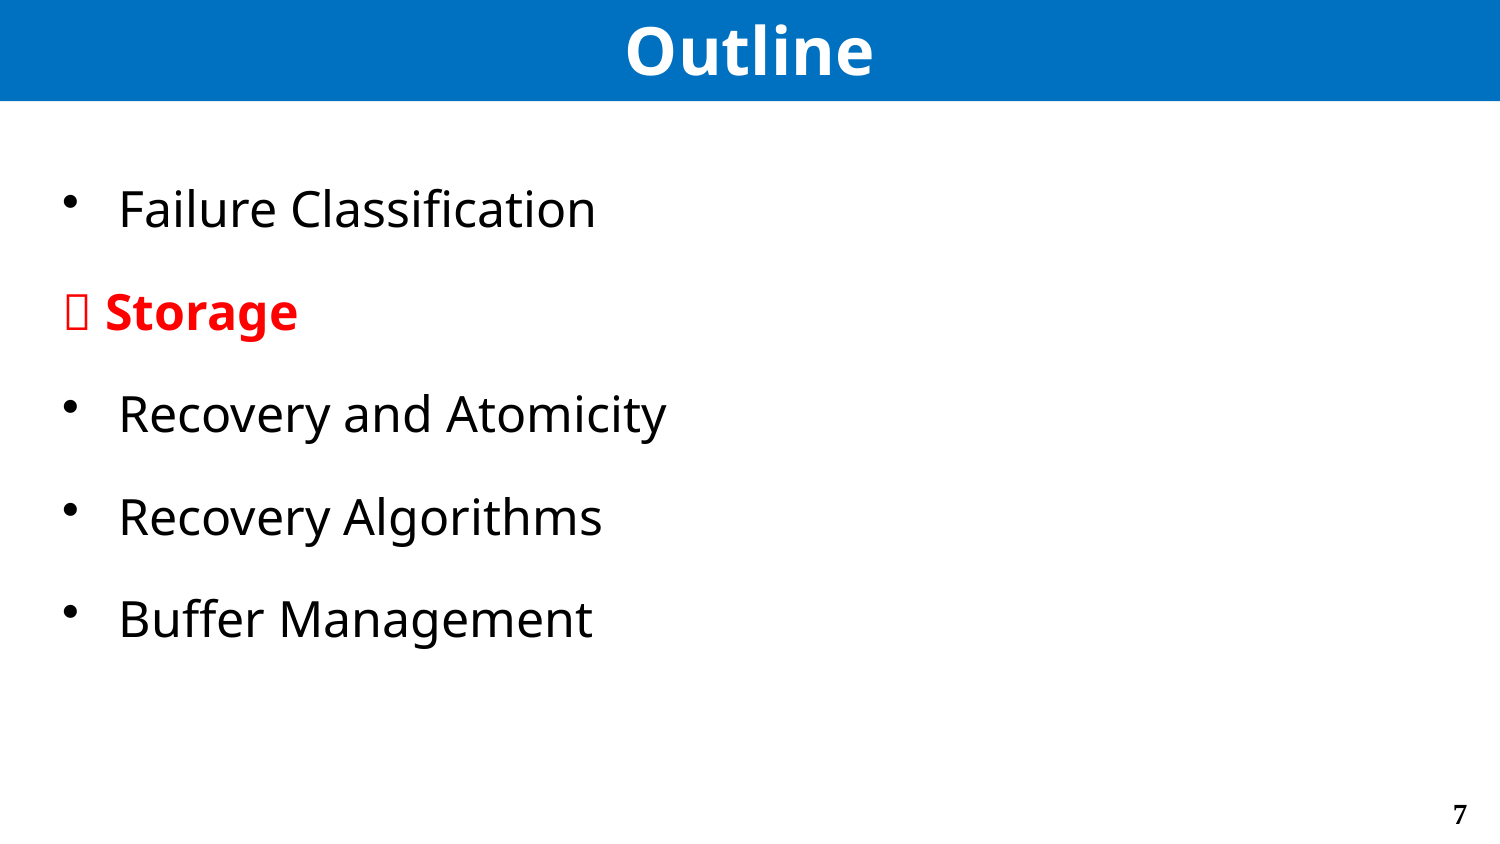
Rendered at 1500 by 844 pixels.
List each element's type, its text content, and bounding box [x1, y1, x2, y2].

list Failure Classification  Storage Recovery and Atomicity Recovery Algorithms Buffer Management [47, 140, 1453, 765]
title Outline [0, 0, 1500, 102]
